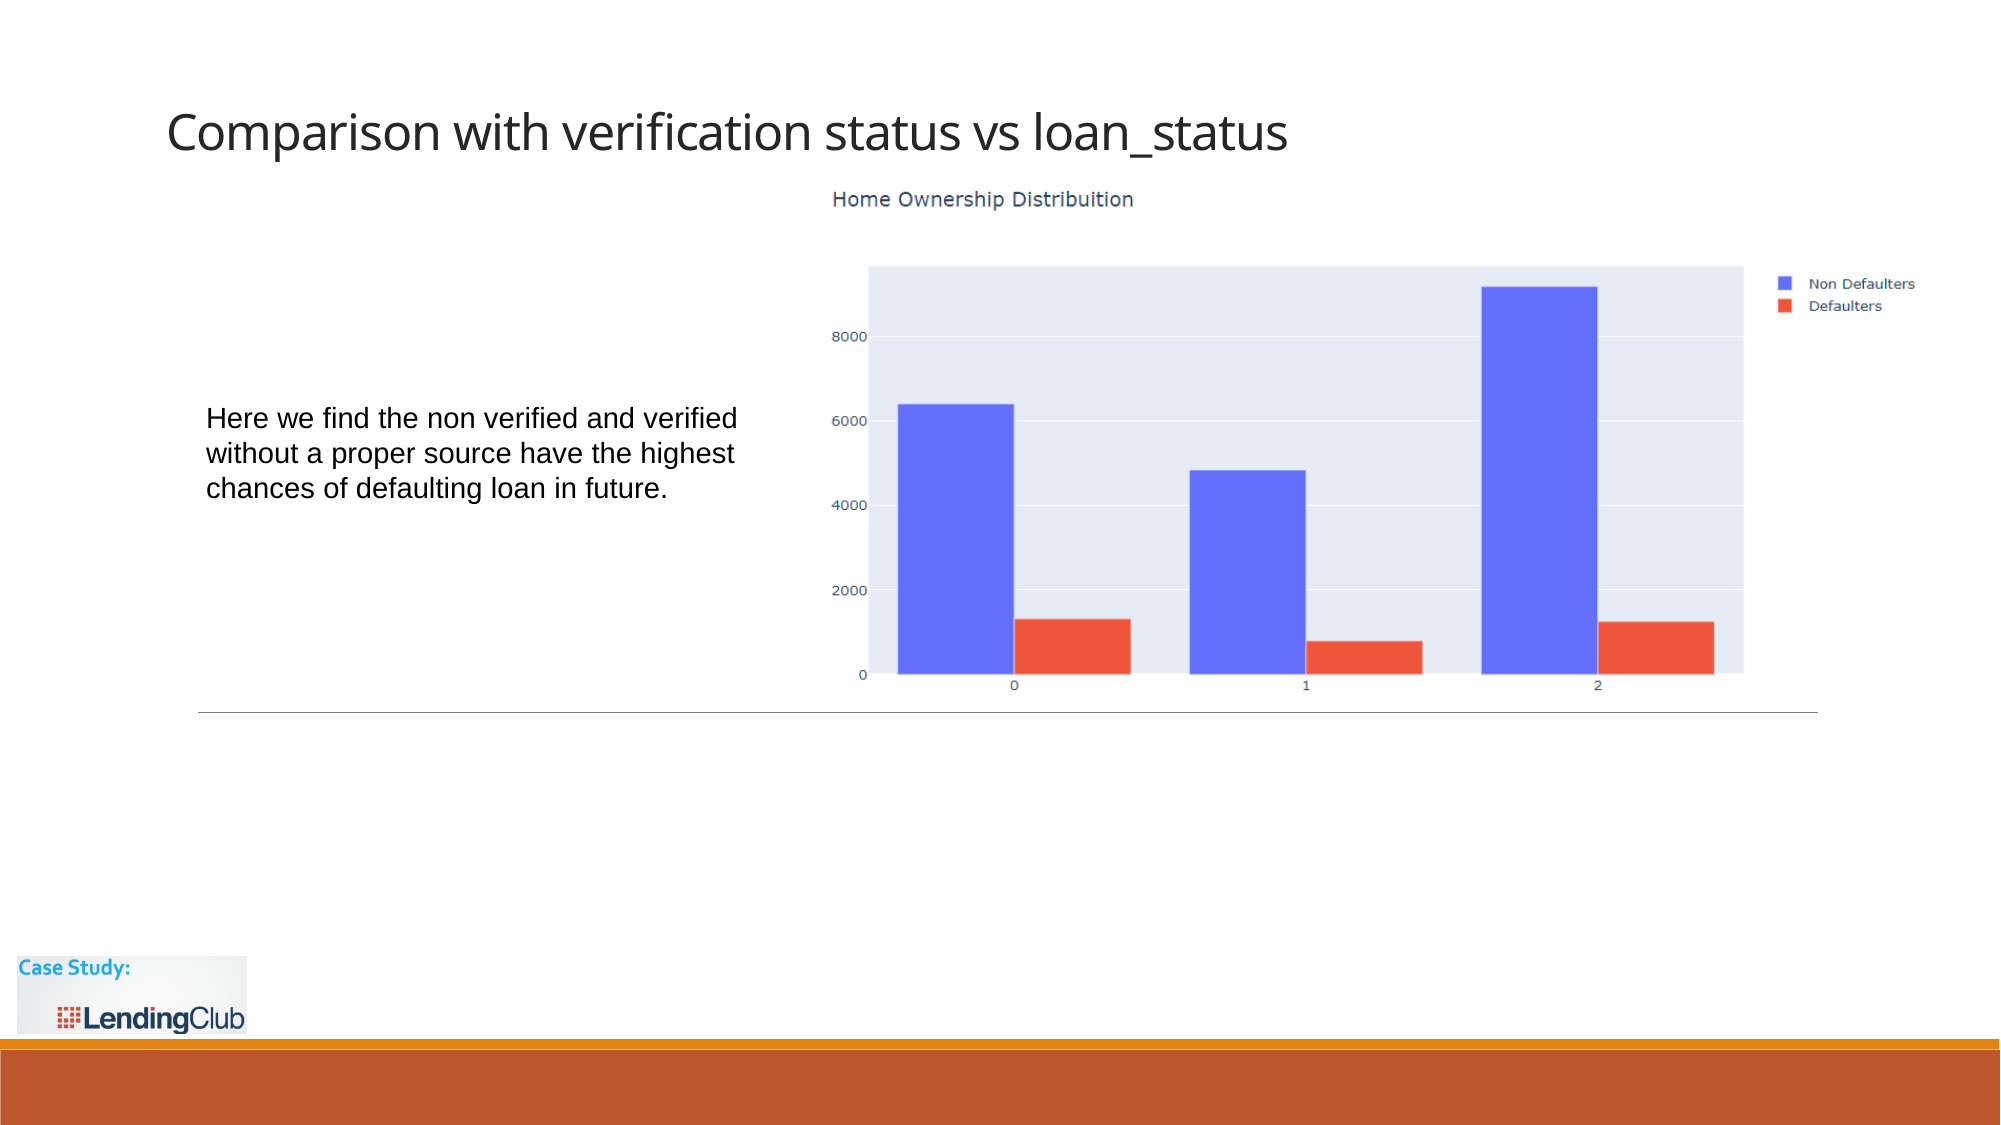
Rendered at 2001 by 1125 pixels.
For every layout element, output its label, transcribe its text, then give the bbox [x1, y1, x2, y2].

text_box Here we find the non verified and verified without a proper source have the highest chances of defaulting loan in future. [191, 391, 777, 547]
picture [816, 175, 1928, 707]
picture [17, 956, 248, 1035]
title Comparison with verification status vs loan_status [150, 91, 1801, 169]
